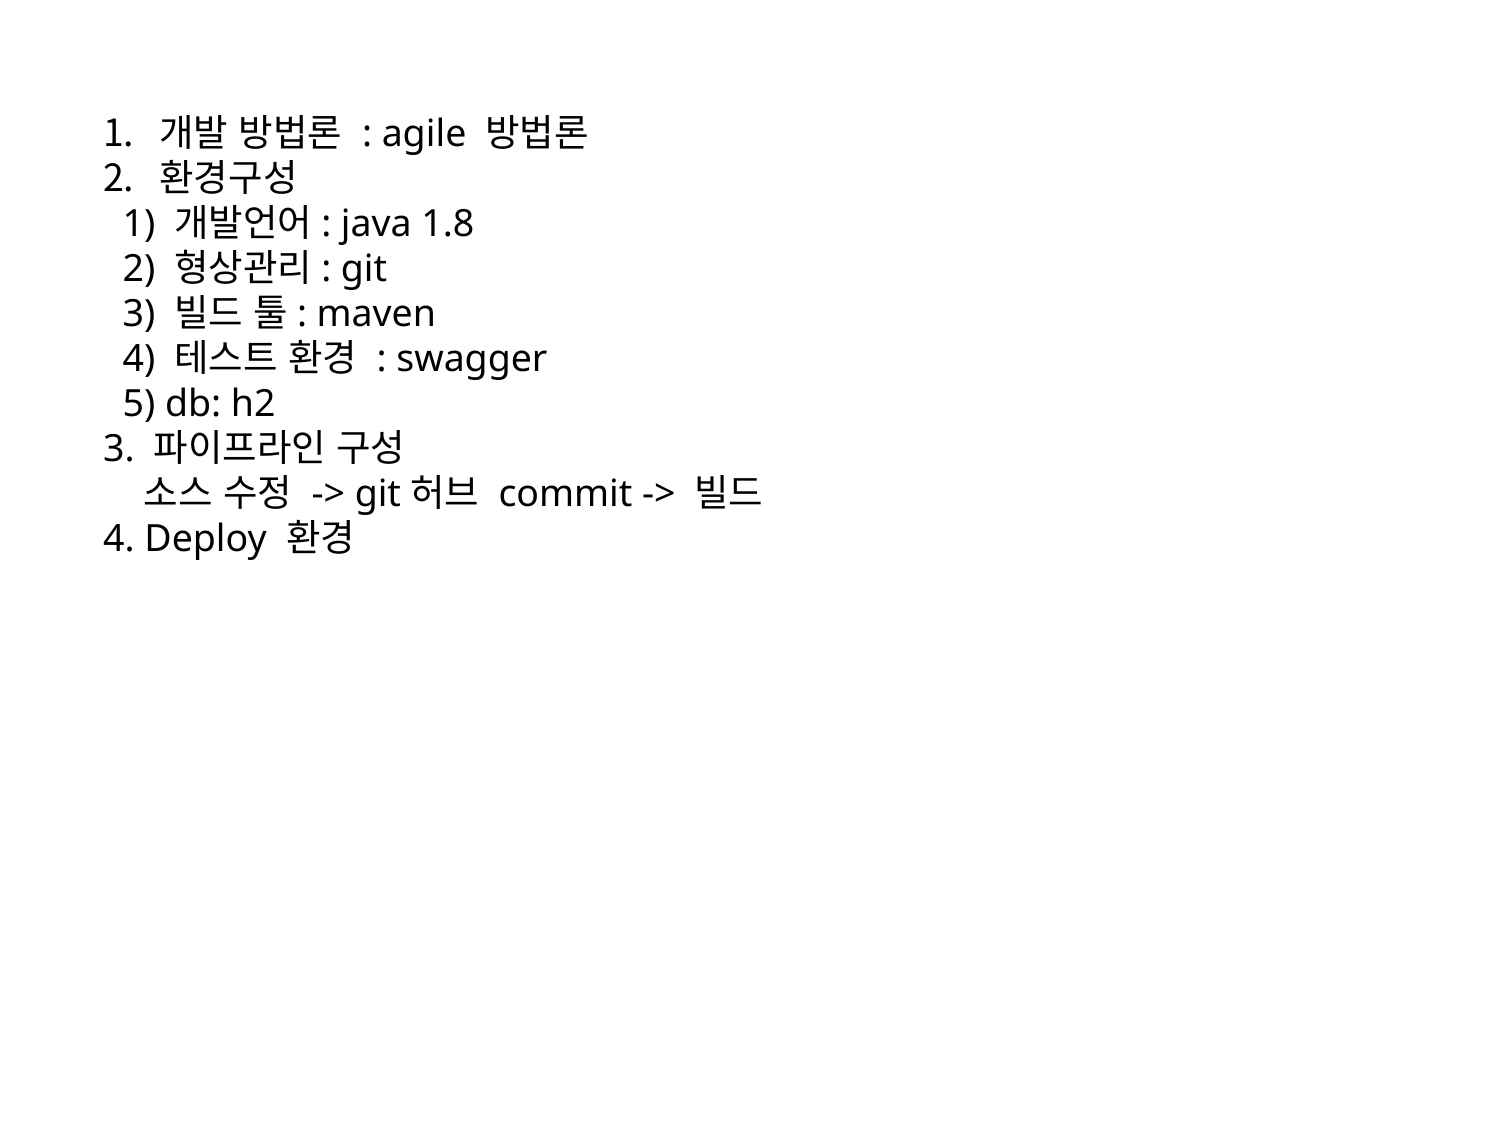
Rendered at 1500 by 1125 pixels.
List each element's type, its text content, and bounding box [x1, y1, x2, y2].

text_box 개발 방법론 : agile 방법론 환경구성 1) 개발언어: java 1.8 2) 형상관리: git 3) 빌드 툴: maven 4) 테스트 환경 : swagger 5) db: h2 3. 파이프라인 구성 소스 수정 -> git허브 commit -> 빌드 4. Deploy 환경 [88, 101, 1388, 612]
